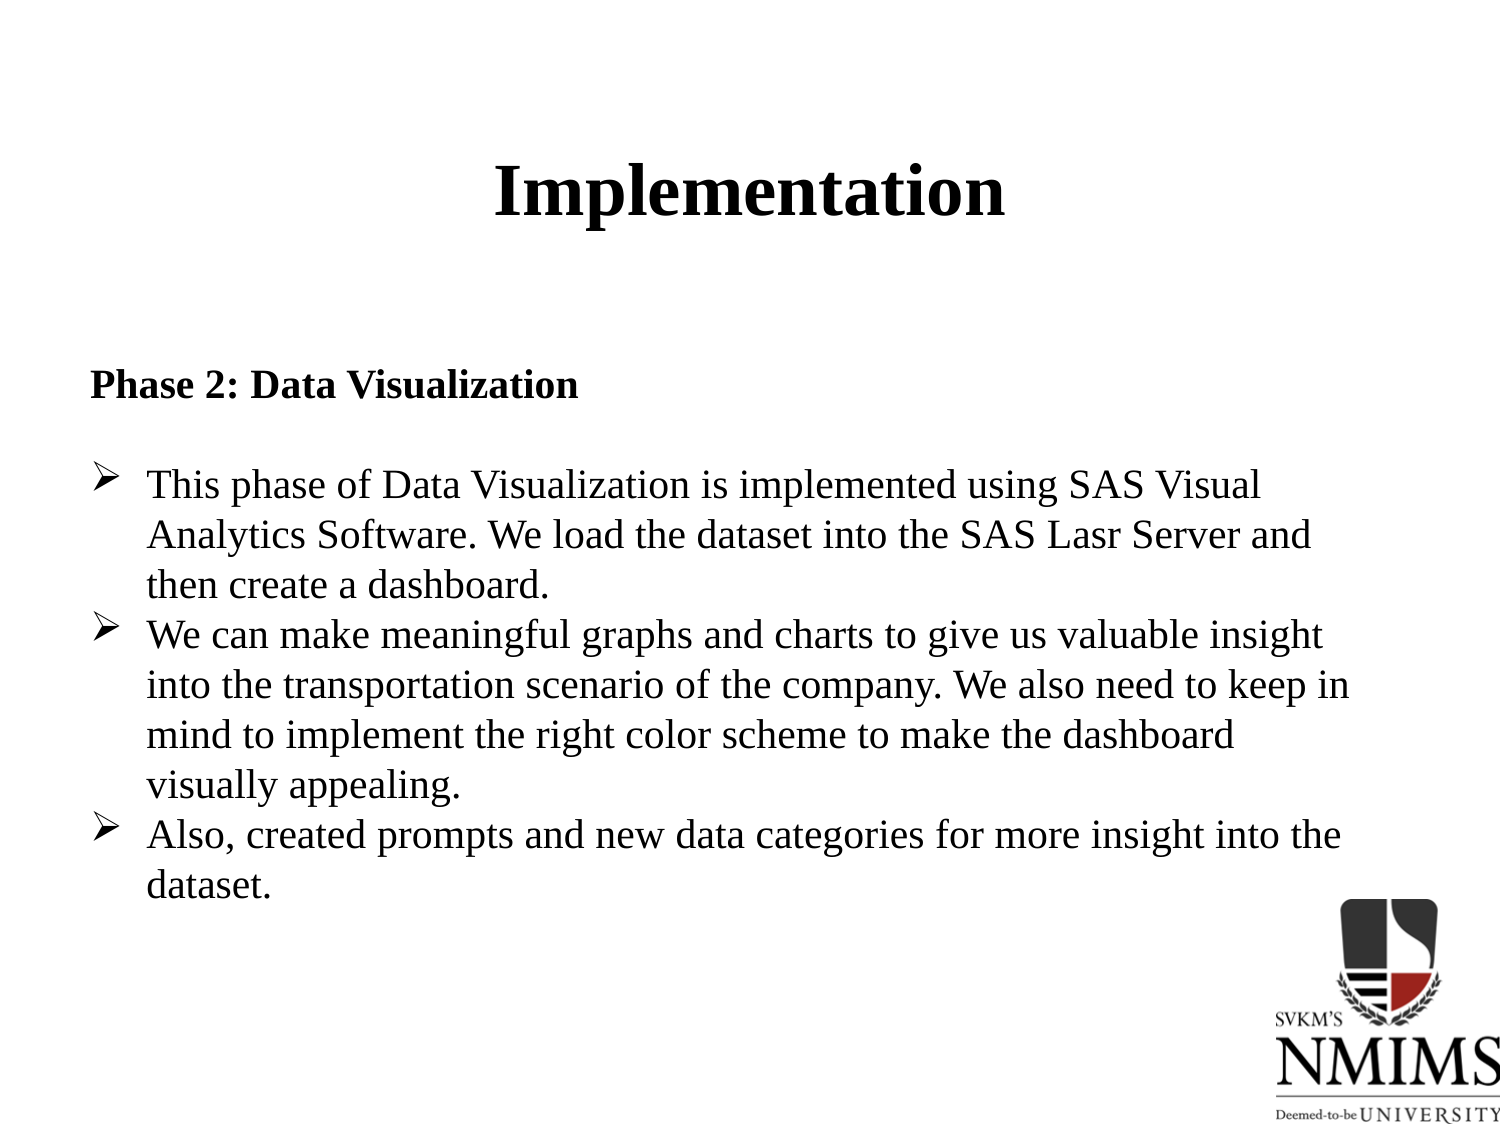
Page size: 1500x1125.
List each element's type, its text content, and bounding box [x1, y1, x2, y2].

text_box Phase 2: Data Visualization This phase of Data Visualization is implemented using SAS Visual Analytics Software. We load the dataset into the SAS Lasr Server and then create a dashboard. We can make meaningful graphs and charts to give us valuable insight into the transportation scenario of the company. We also need to keep in mind to implement the right color scheme to make the dashboard visually appealing. Also, created prompts and new data categories for more insight into the dataset. [74, 291, 1373, 922]
title Implementation [75, 40, 1425, 421]
picture [1275, 899, 1500, 1125]
